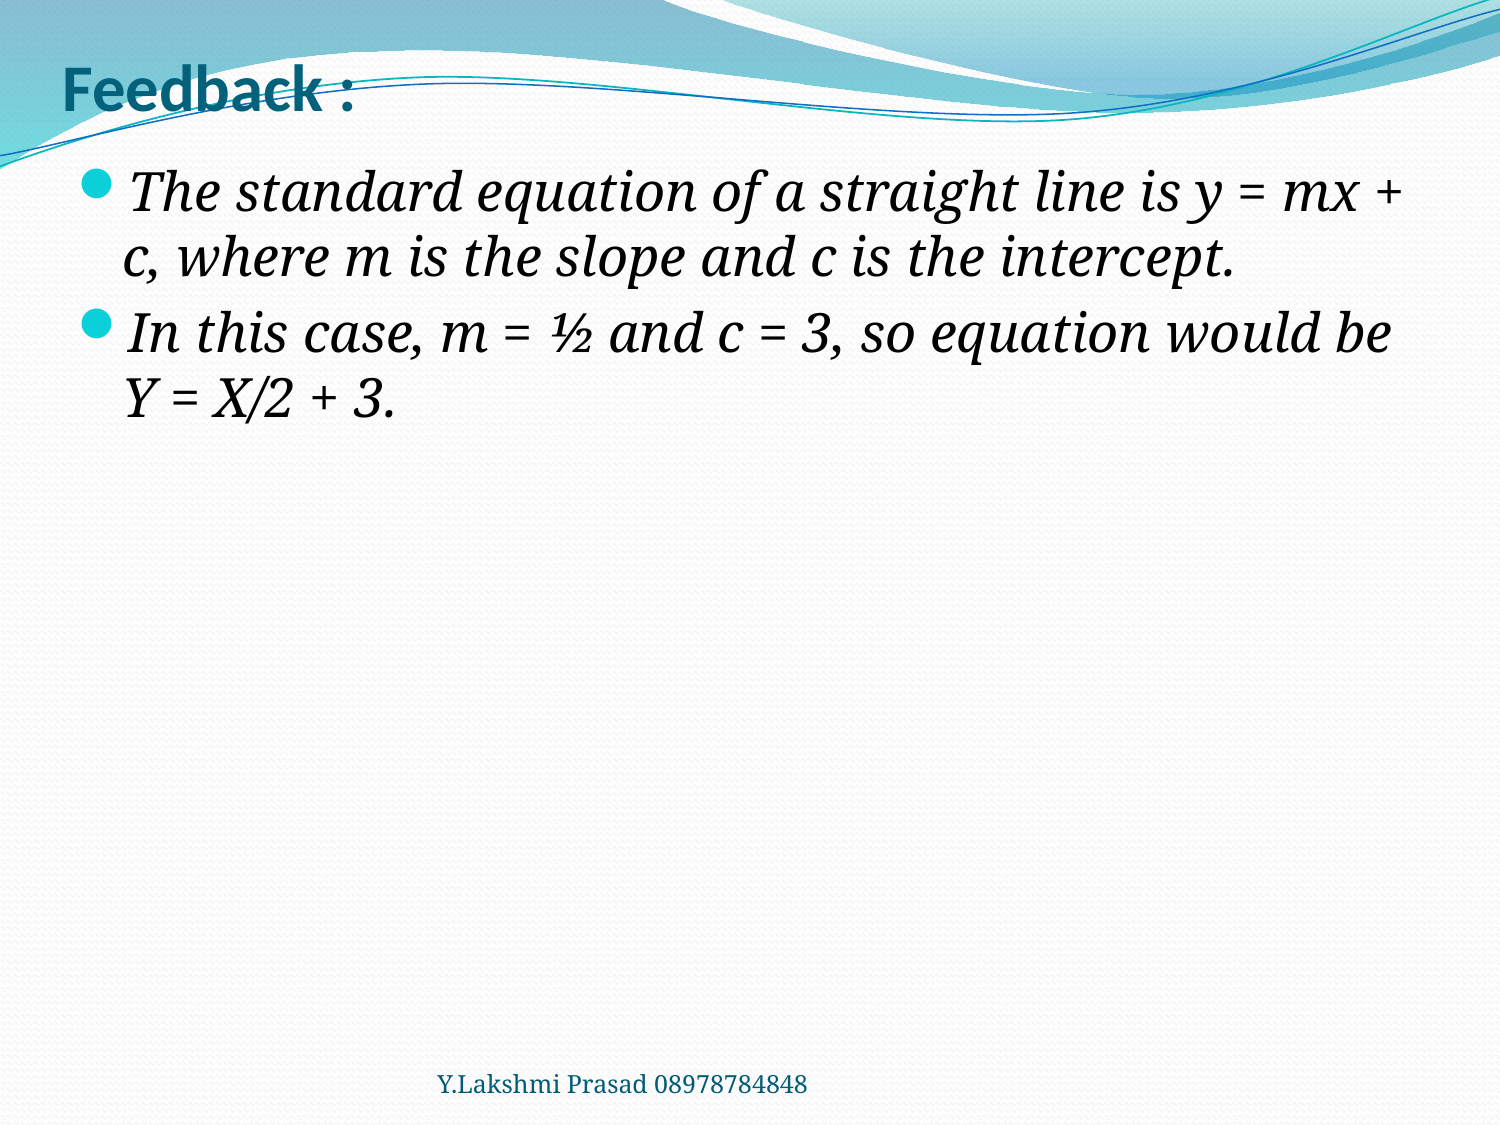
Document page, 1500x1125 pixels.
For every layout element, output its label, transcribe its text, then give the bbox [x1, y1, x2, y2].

list The standard equation of a straight line is y = mx + c, where m is the slope and c is the intercept. In this case, m = ½ and c = 3, so equation would be Y = X/2 + 3. [62, 149, 1425, 1038]
title Feedback : [62, 37, 1425, 125]
footer Y.Lakshmi Prasad 08978784848 [437, 1042, 988, 1103]
